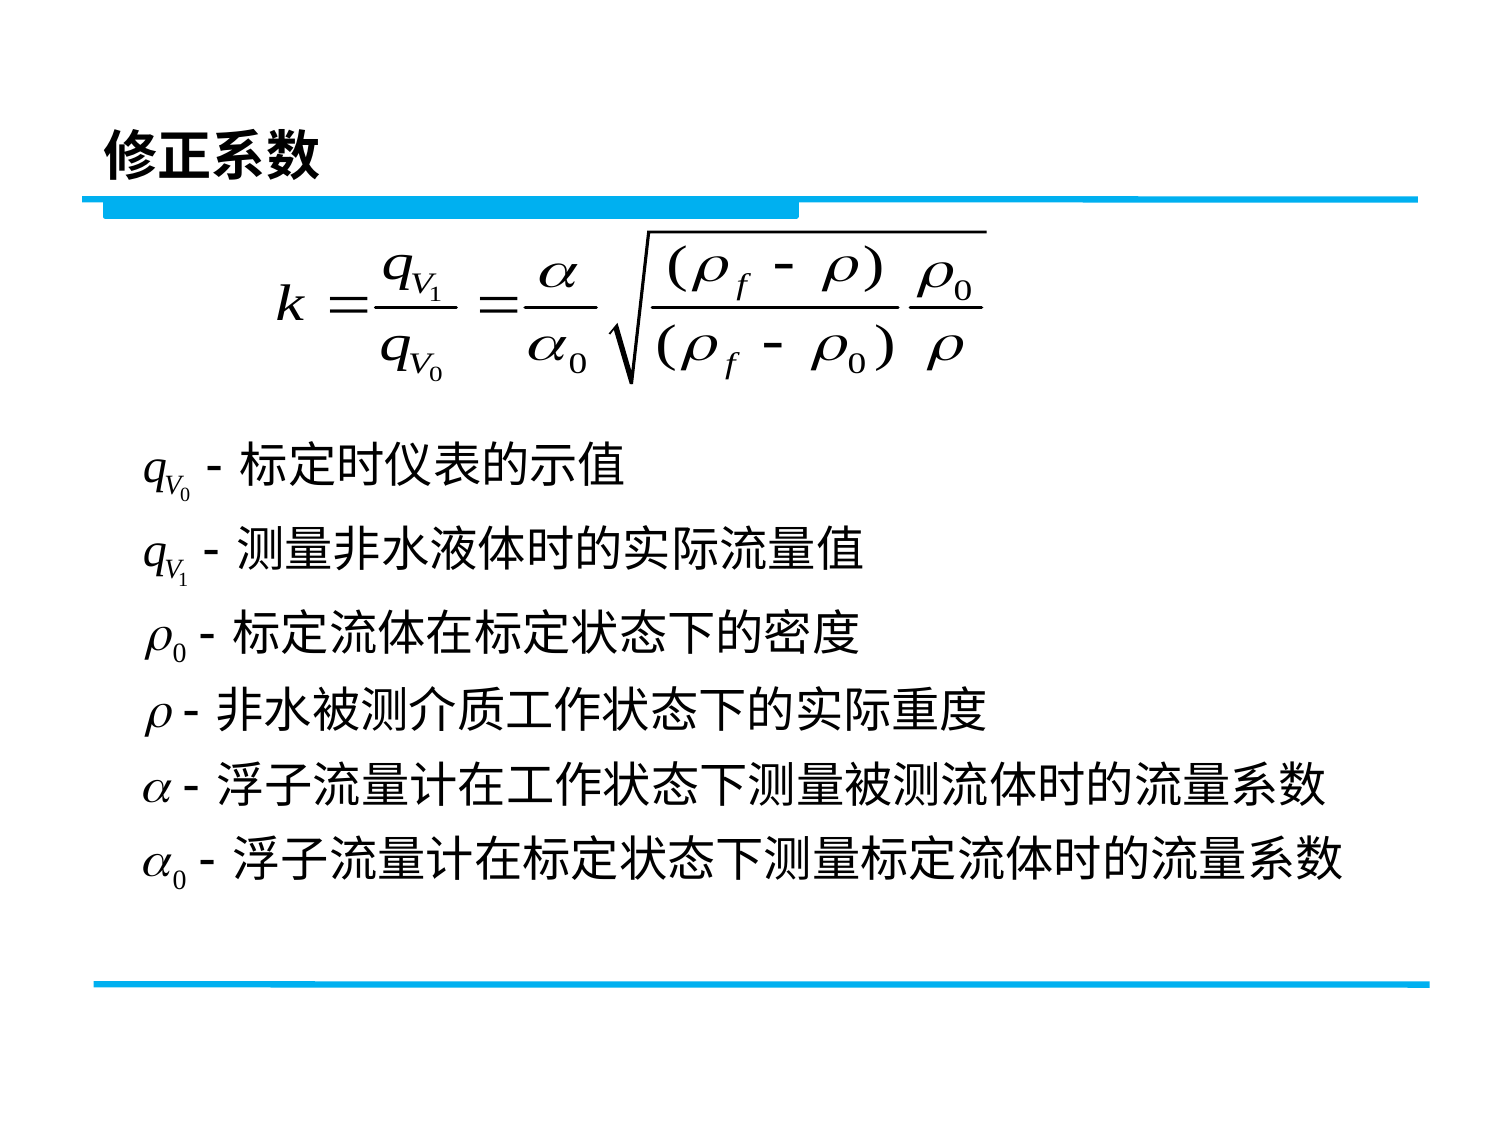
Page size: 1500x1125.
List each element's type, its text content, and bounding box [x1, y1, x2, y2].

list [135, 432, 1353, 901]
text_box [265, 219, 999, 430]
list 修正系数 [88, 113, 733, 268]
